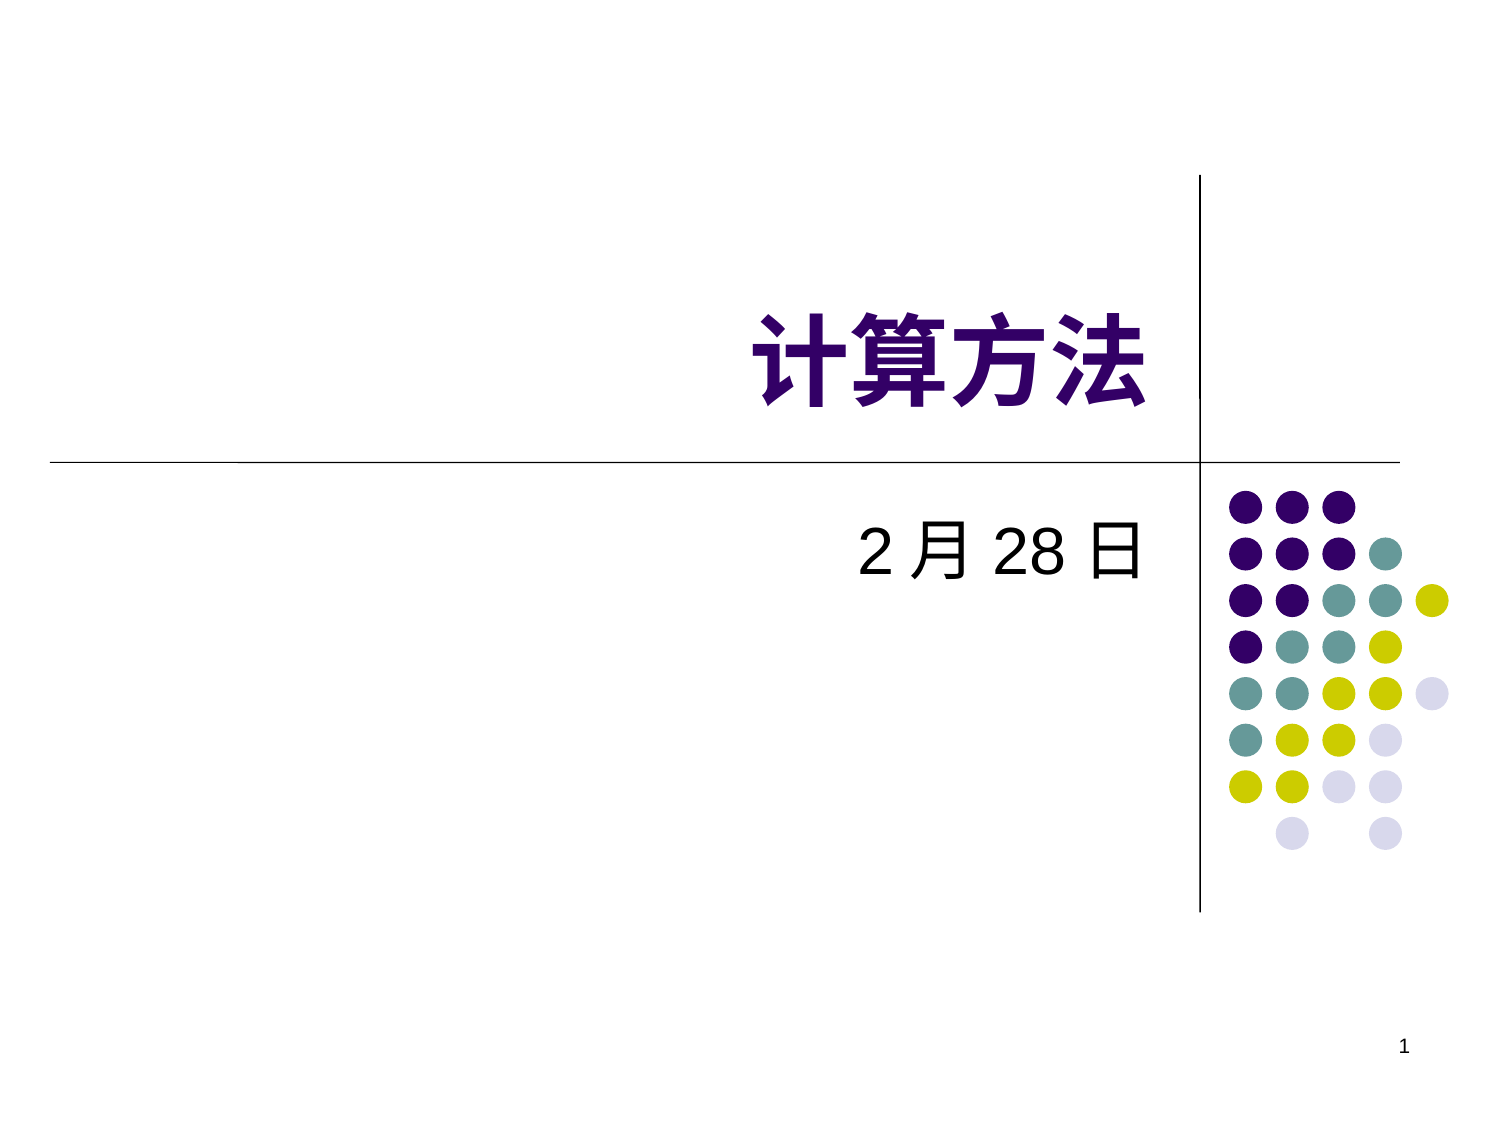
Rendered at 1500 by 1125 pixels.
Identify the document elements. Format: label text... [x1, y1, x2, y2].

subtitle 2月28日 [139, 500, 1165, 888]
slide_number 1 [1074, 1024, 1426, 1101]
title 计算方法 [51, 76, 1165, 427]
